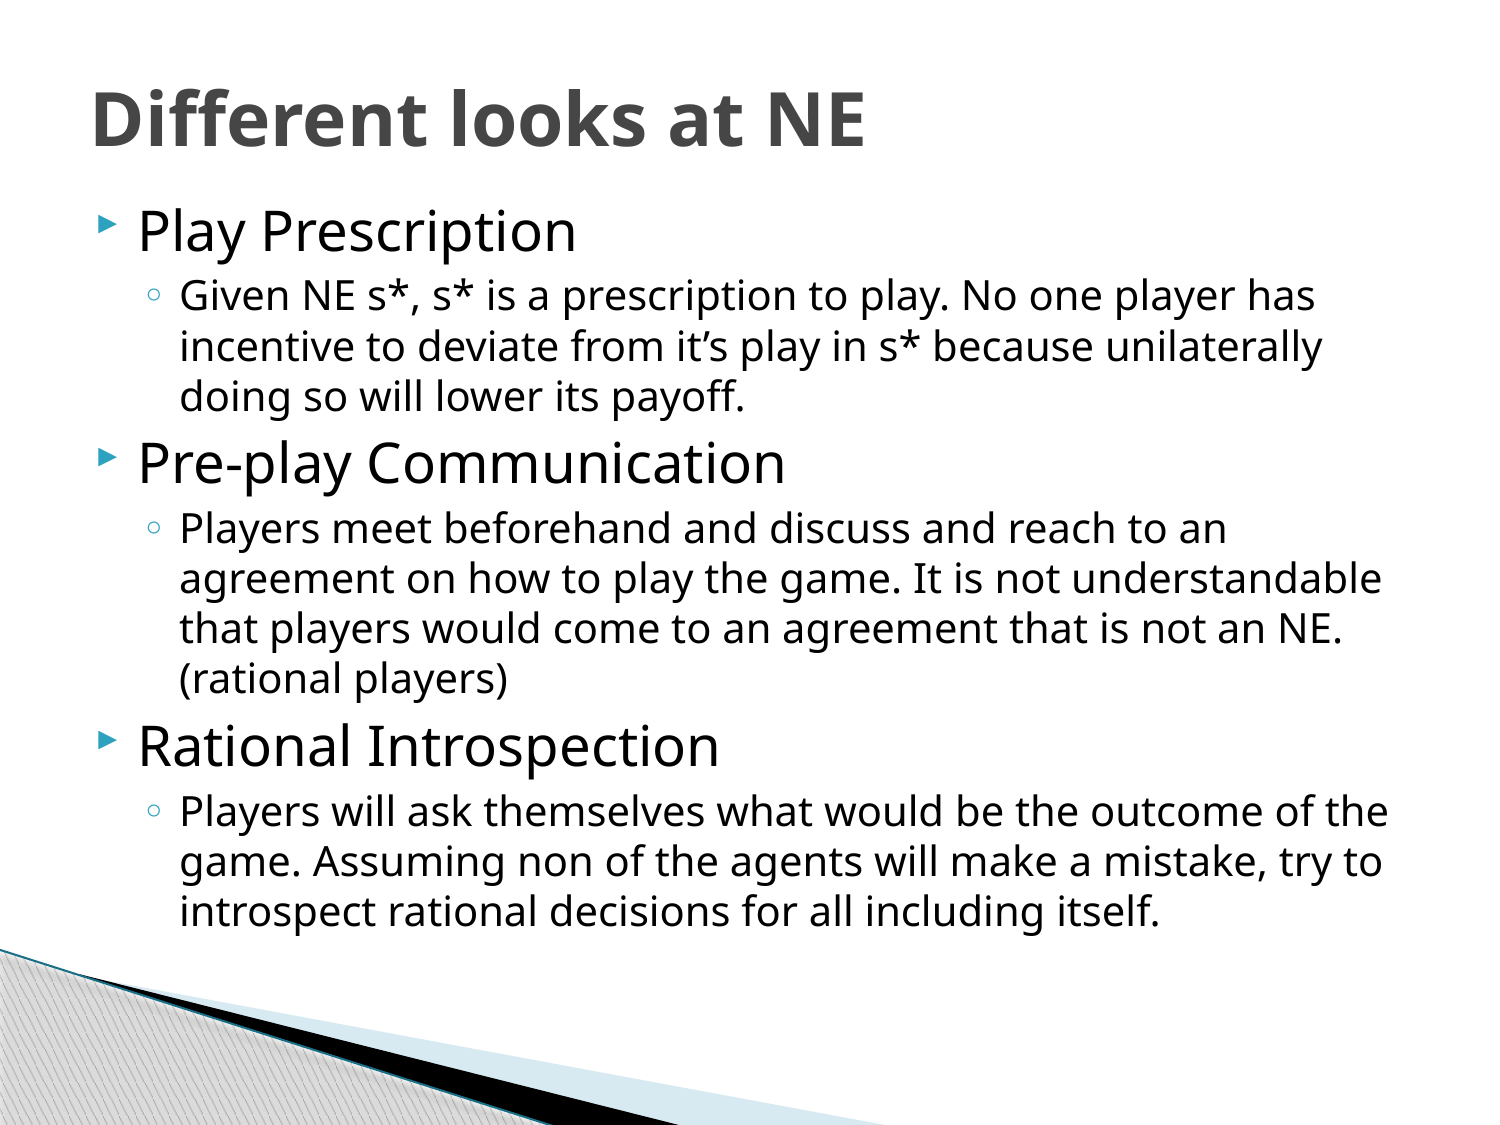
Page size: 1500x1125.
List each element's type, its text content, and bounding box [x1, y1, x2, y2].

title Different looks at NE [75, 45, 1425, 187]
list Play Prescription Given NE s*, s* is a prescription to play. No one player has incentive to deviate from it’s play in s* because unilaterally doing so will lower its payoff. Pre-play Communication Players meet beforehand and discuss and reach to an agreement on how to play the game. It is not understandable that players would come to an agreement that is not an NE. (rational players) Rational Introspection Players will ask themselves what would be the outcome of the game. Assuming non of the agents will make a mistake, try to introspect rational decisions for all including itself. [62, 187, 1425, 1075]
